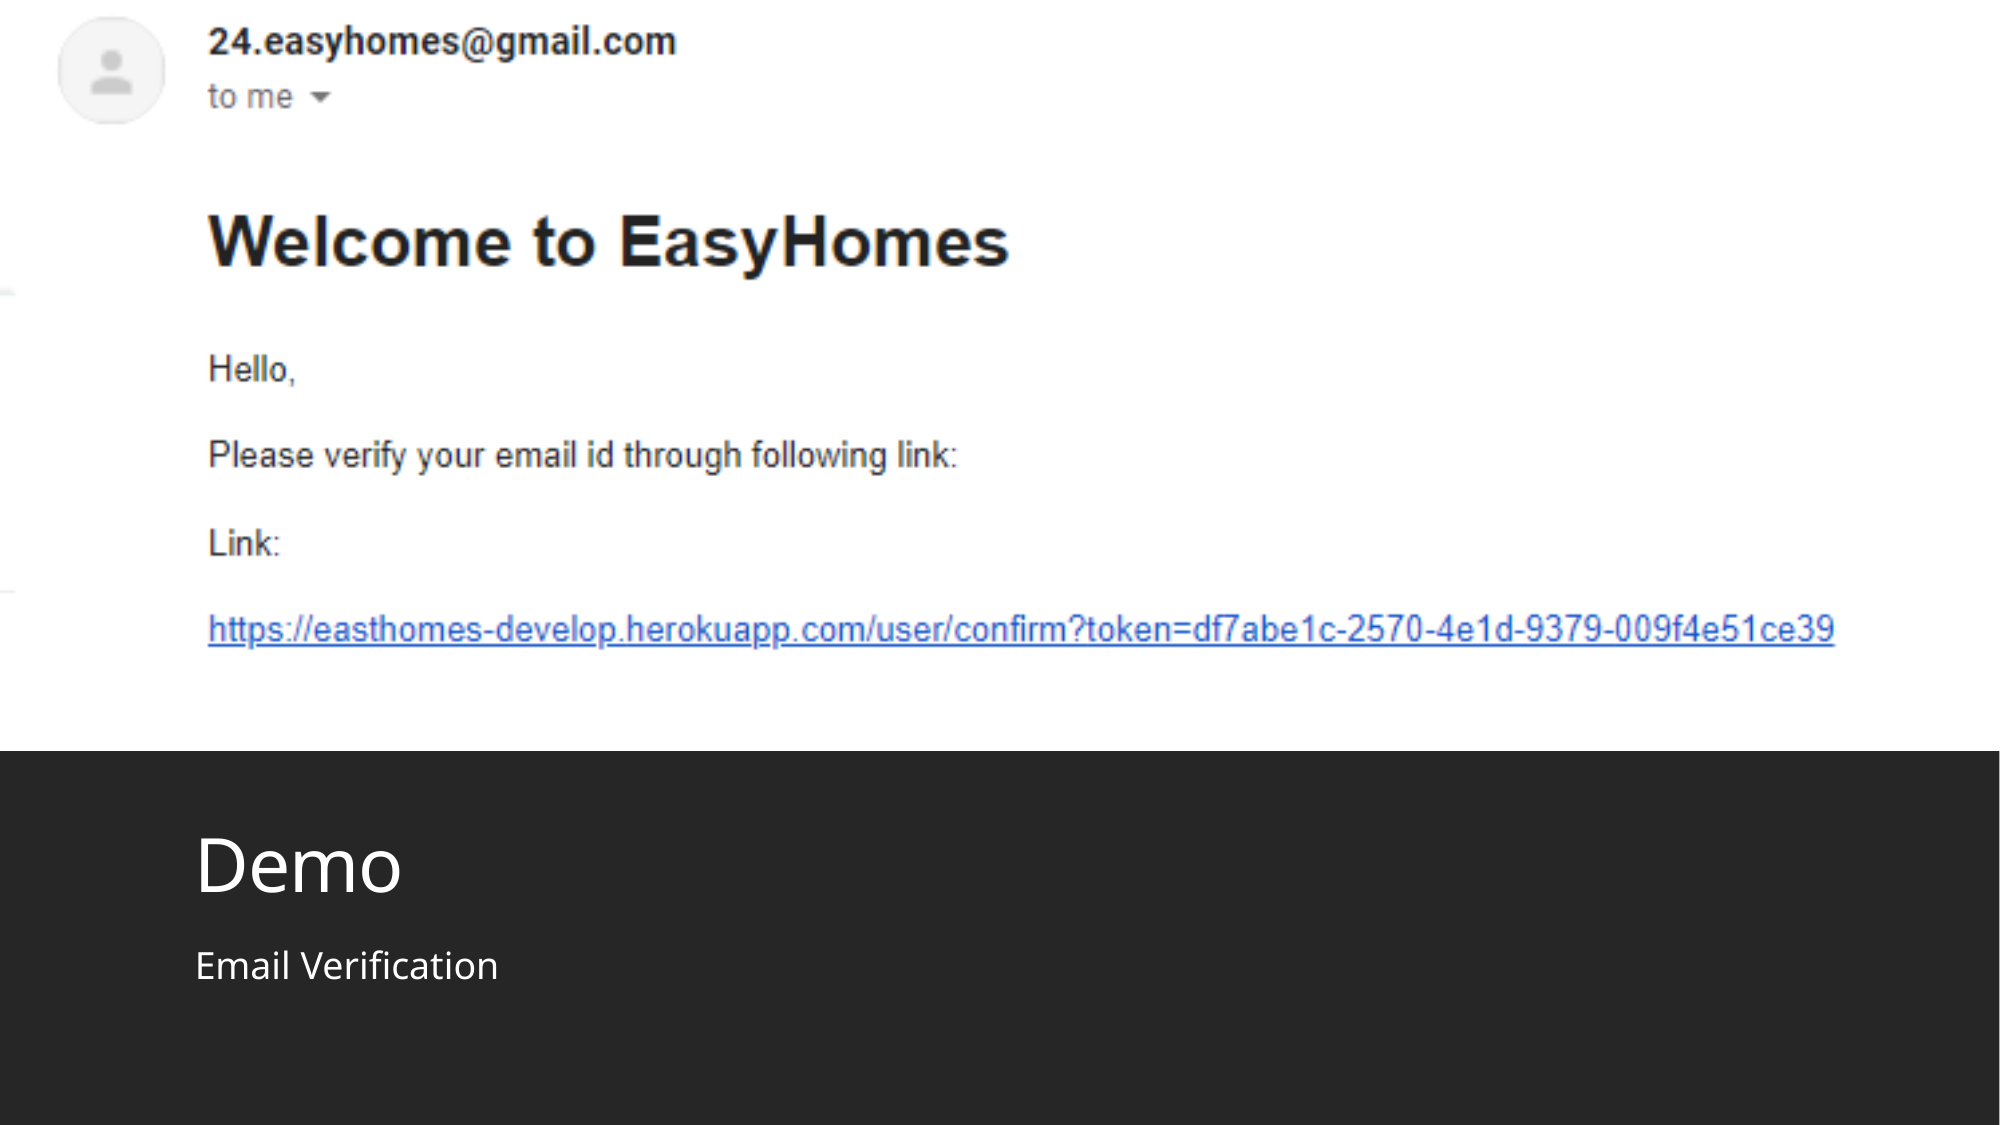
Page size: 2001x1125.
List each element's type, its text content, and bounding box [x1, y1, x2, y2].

picture [0, 0, 2000, 752]
list Email Verification [180, 937, 1839, 1038]
title Demo [180, 787, 1839, 910]
